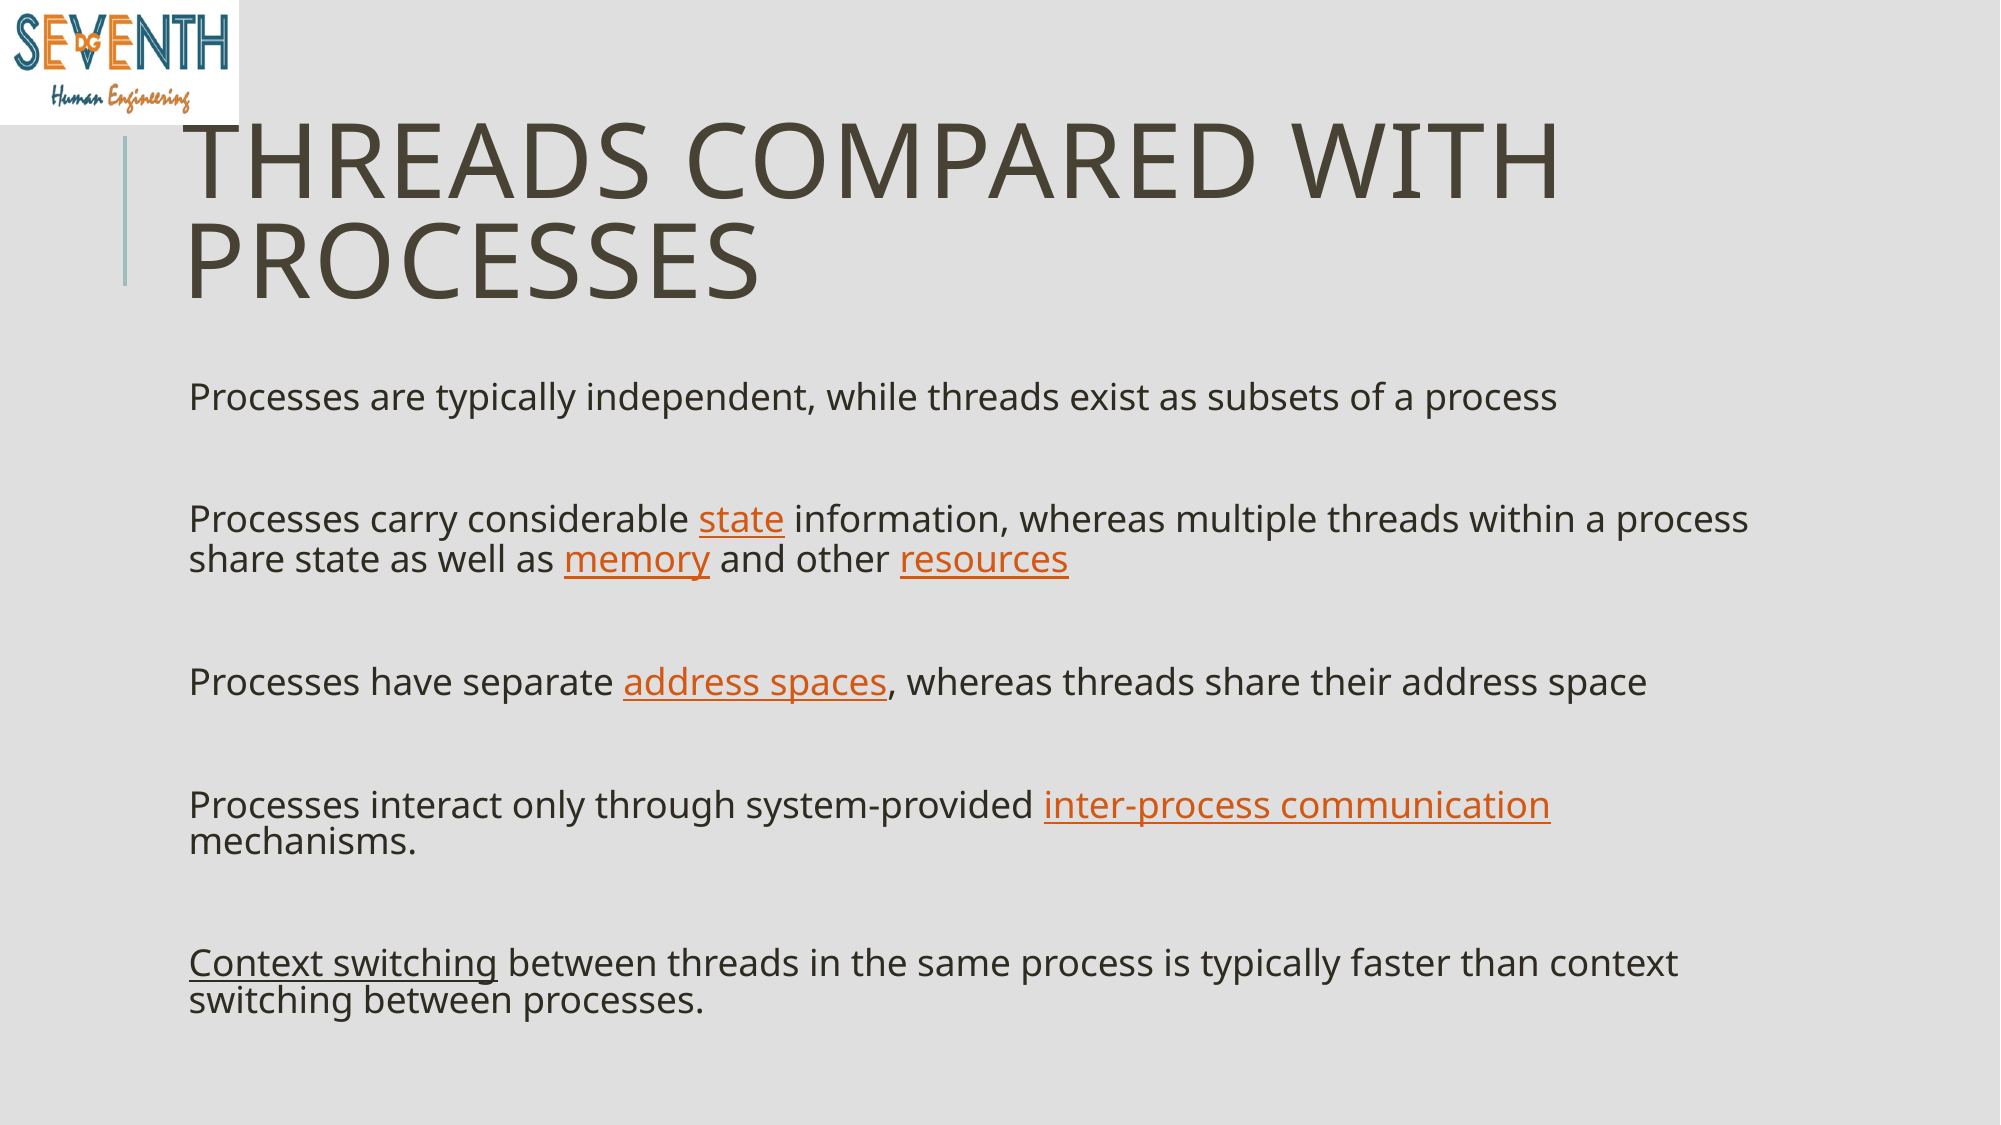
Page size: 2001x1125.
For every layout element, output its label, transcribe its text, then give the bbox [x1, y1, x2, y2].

title Threads compared with Processes [168, 96, 1763, 342]
list Processes are typically independent, while threads exist as subsets of a process Processes carry considerable state information, whereas multiple threads within a process share state as well as memory and other resources Processes have separate address spaces, whereas threads share their address space Processes interact only through system-provided inter-process communication mechanisms. Context switching between threads in the same process is typically faster than context switching between processes. [168, 375, 1763, 1035]
picture [0, 0, 239, 125]
